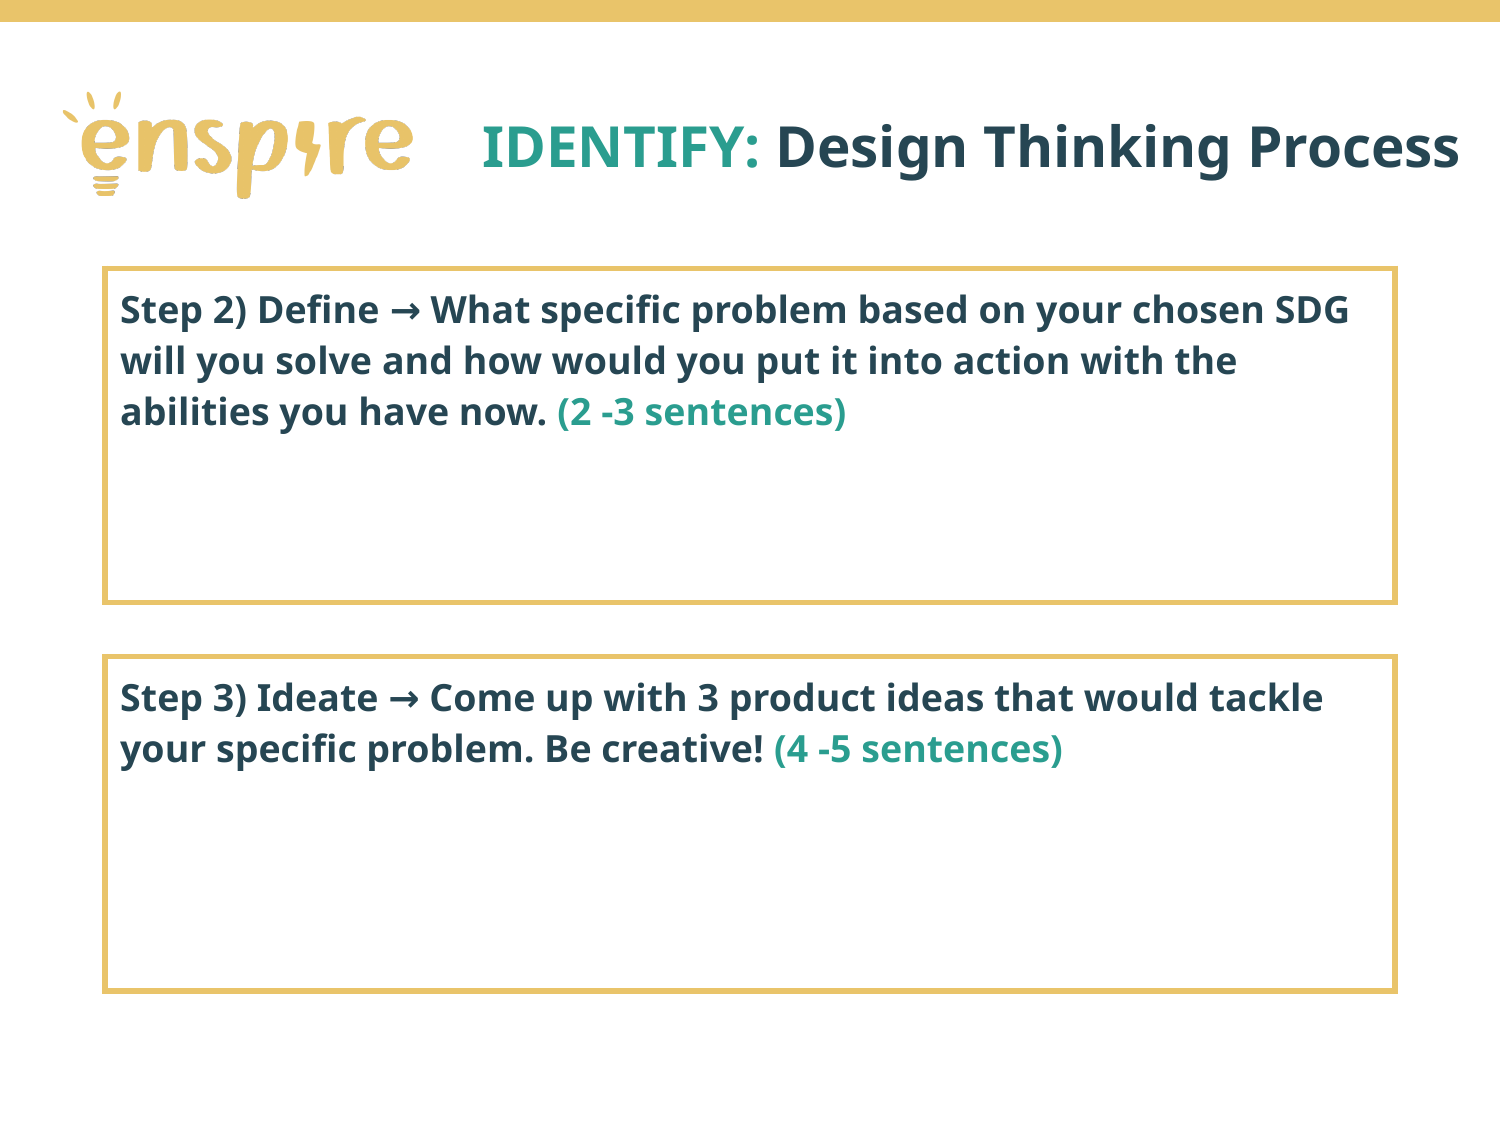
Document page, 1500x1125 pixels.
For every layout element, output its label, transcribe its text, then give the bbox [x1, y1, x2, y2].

text_box [0, 0, 1500, 22]
table_header Step 2) Define → What specific problem based on your chosen SDG will you solve and how would you put it into action with the abilities you have now. (2 -3 sentences) [108, 271, 1392, 600]
title IDENTIFY: Design Thinking Process [434, 91, 1500, 199]
picture [50, 74, 430, 215]
table_header Step 3) Ideate → Come up with 3 product ideas that would tackle your specific problem. Be creative! (4 -5 sentences) [108, 659, 1392, 988]
